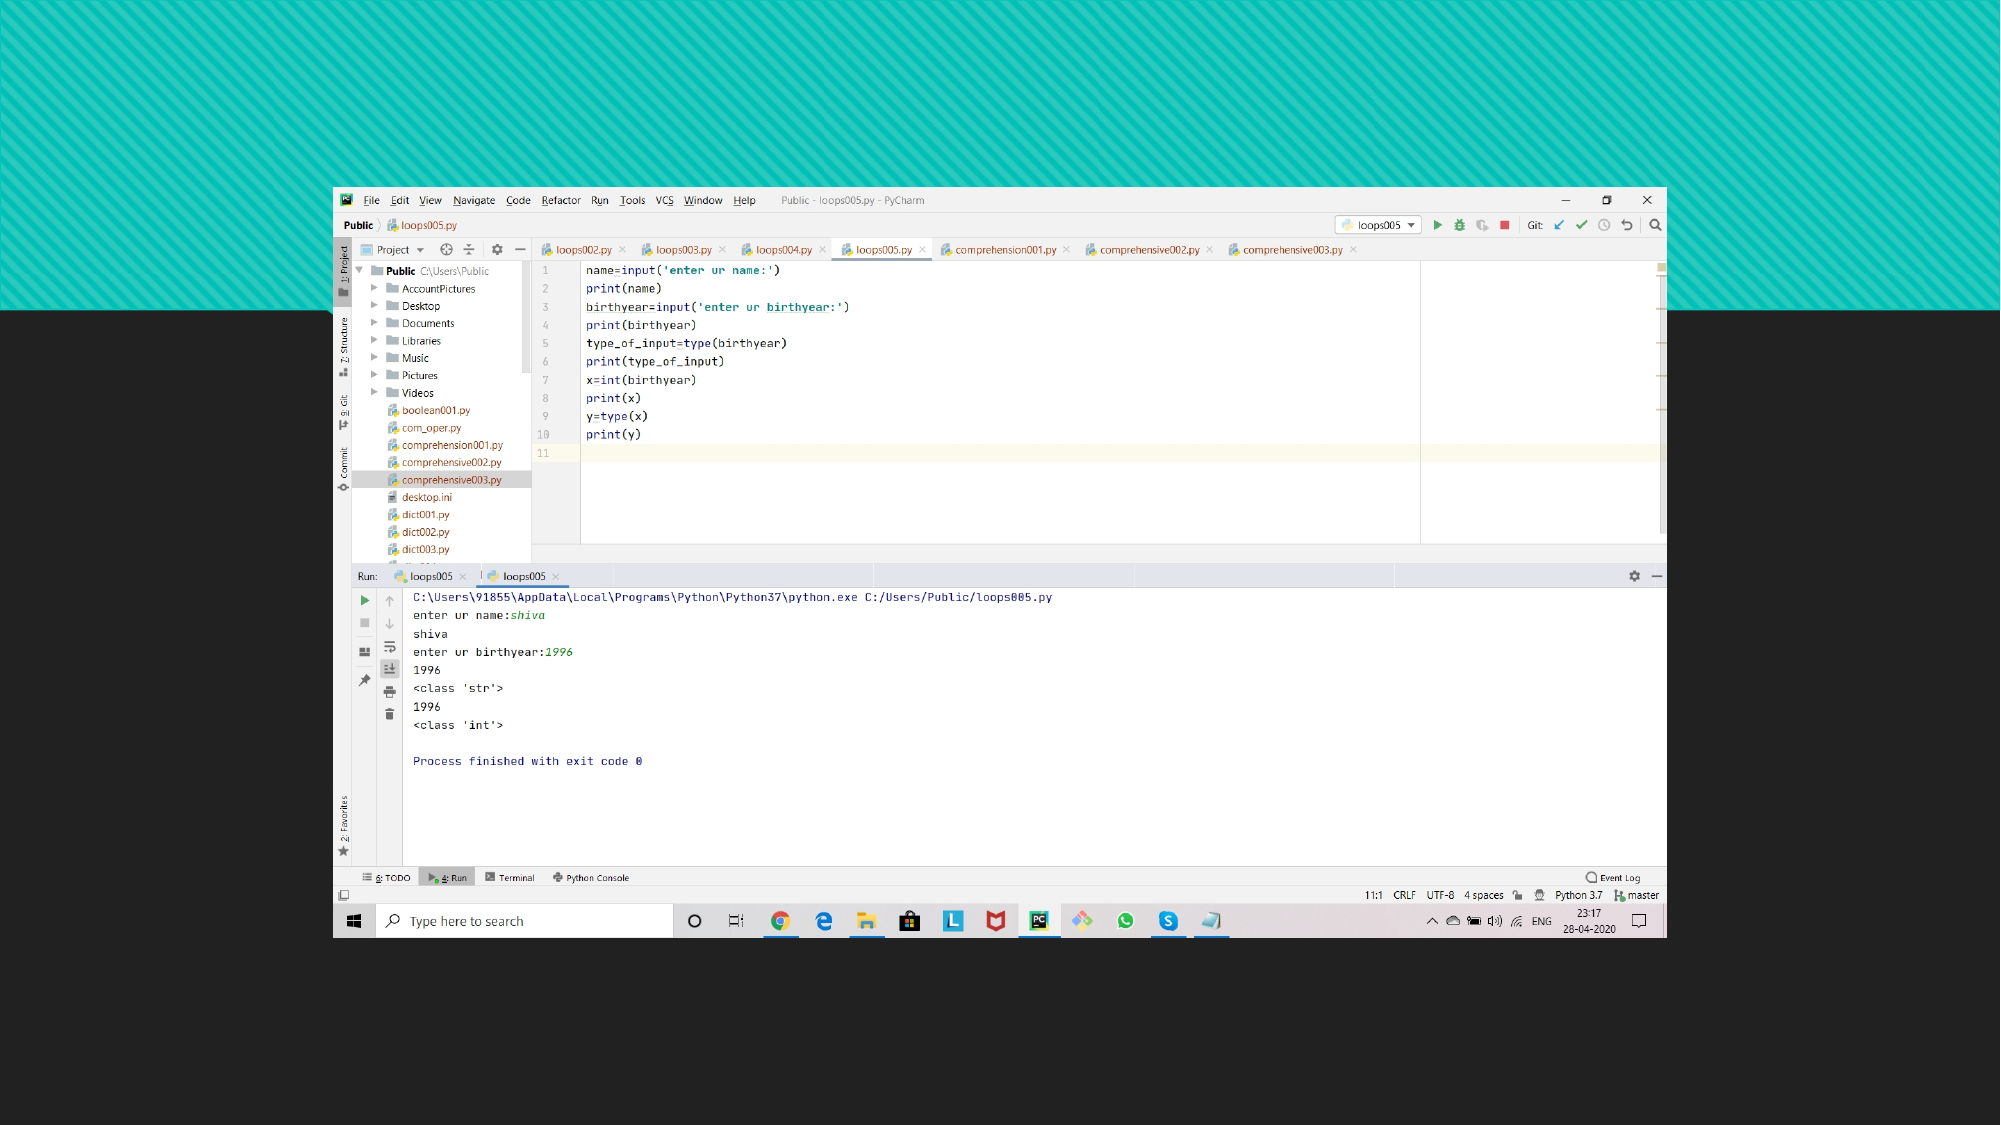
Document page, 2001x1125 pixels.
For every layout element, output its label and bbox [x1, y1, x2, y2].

picture [332, 187, 1667, 938]
